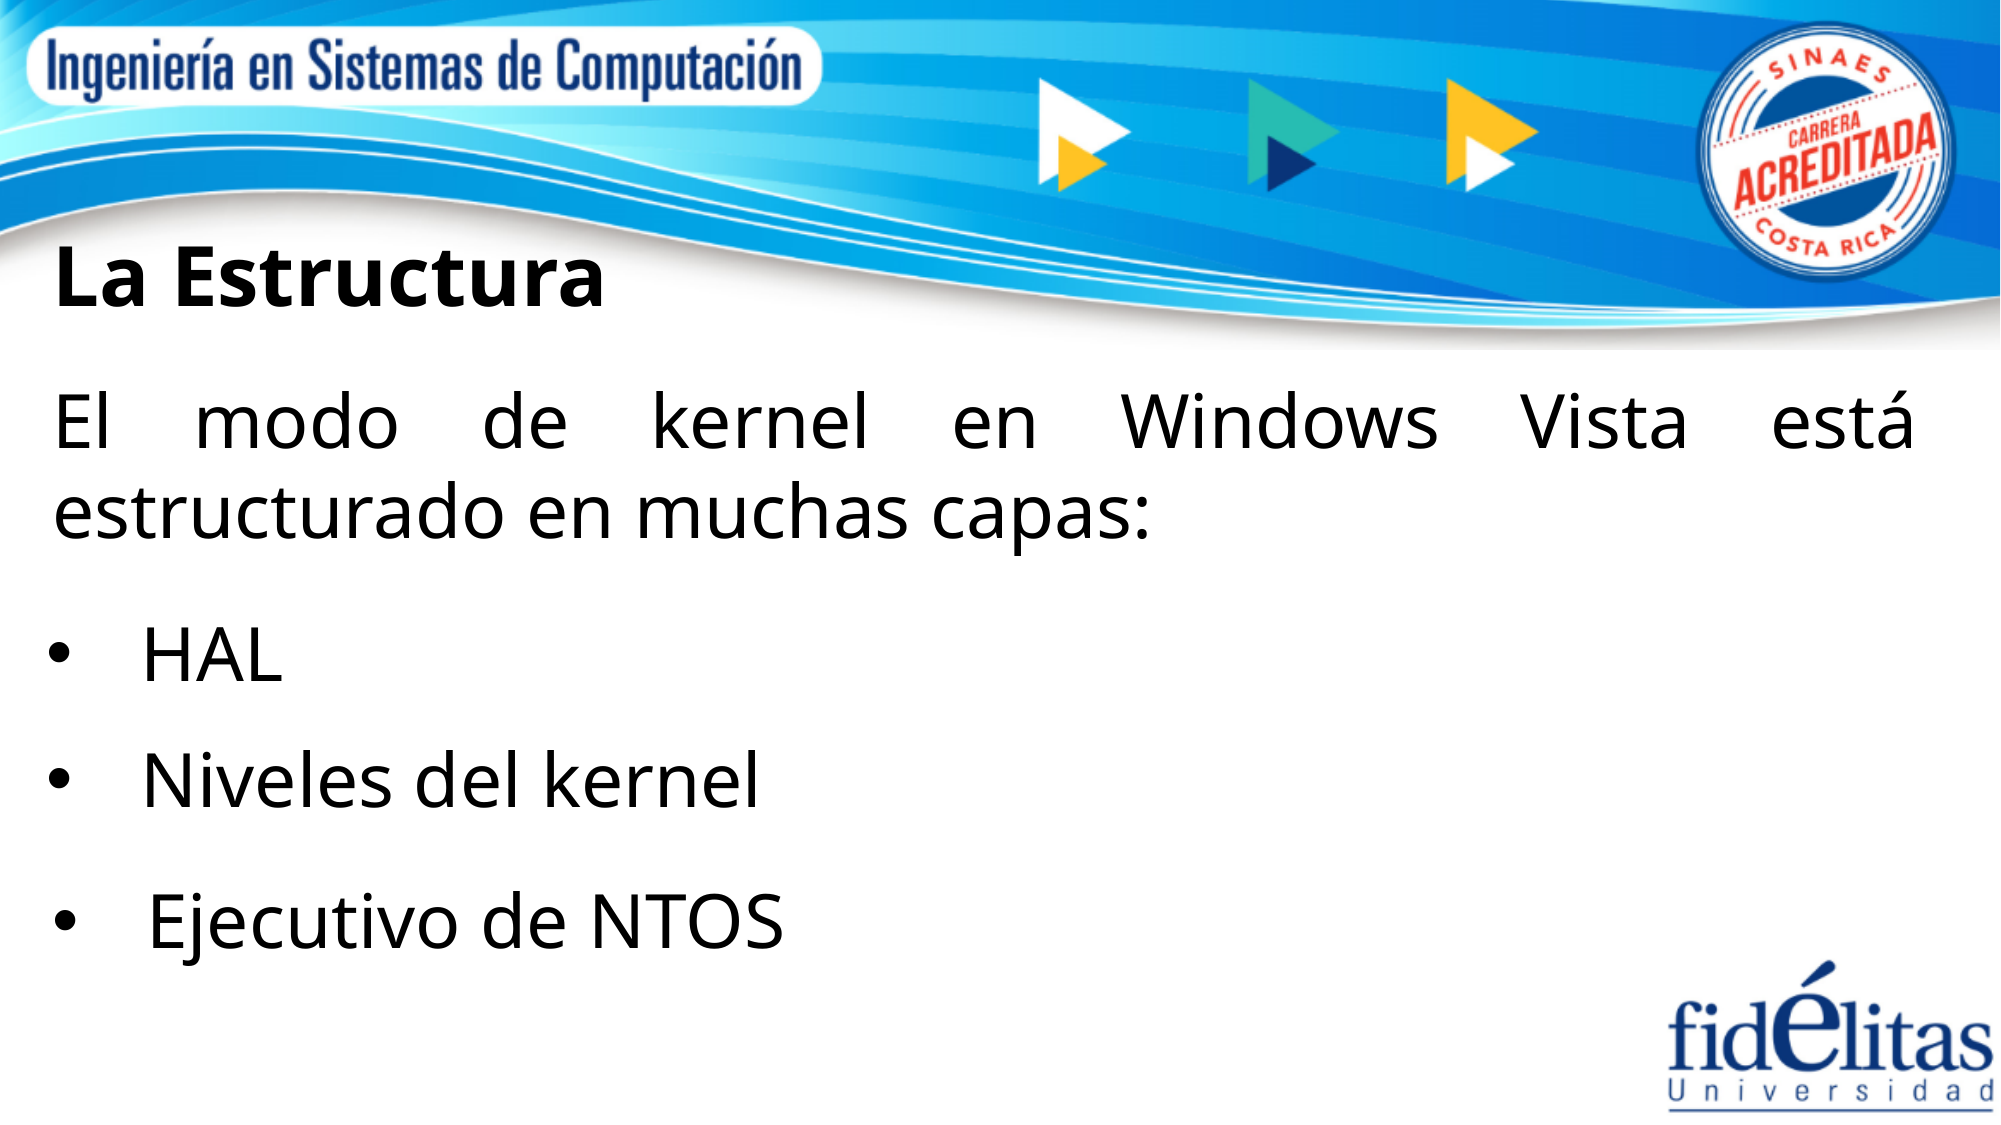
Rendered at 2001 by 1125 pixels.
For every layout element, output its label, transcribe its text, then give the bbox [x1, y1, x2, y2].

text_box HAL [32, 598, 1929, 704]
text_box Niveles del kernel [32, 725, 1929, 830]
picture [0, 0, 2001, 350]
text_box Ejecutivo de NTOS [37, 866, 1934, 972]
text_box El modo de kernel en Windows Vista está estructurado en muchas capas: [37, 366, 1934, 562]
picture [1659, 943, 2001, 1119]
text_box La Estructura [37, 215, 980, 330]
